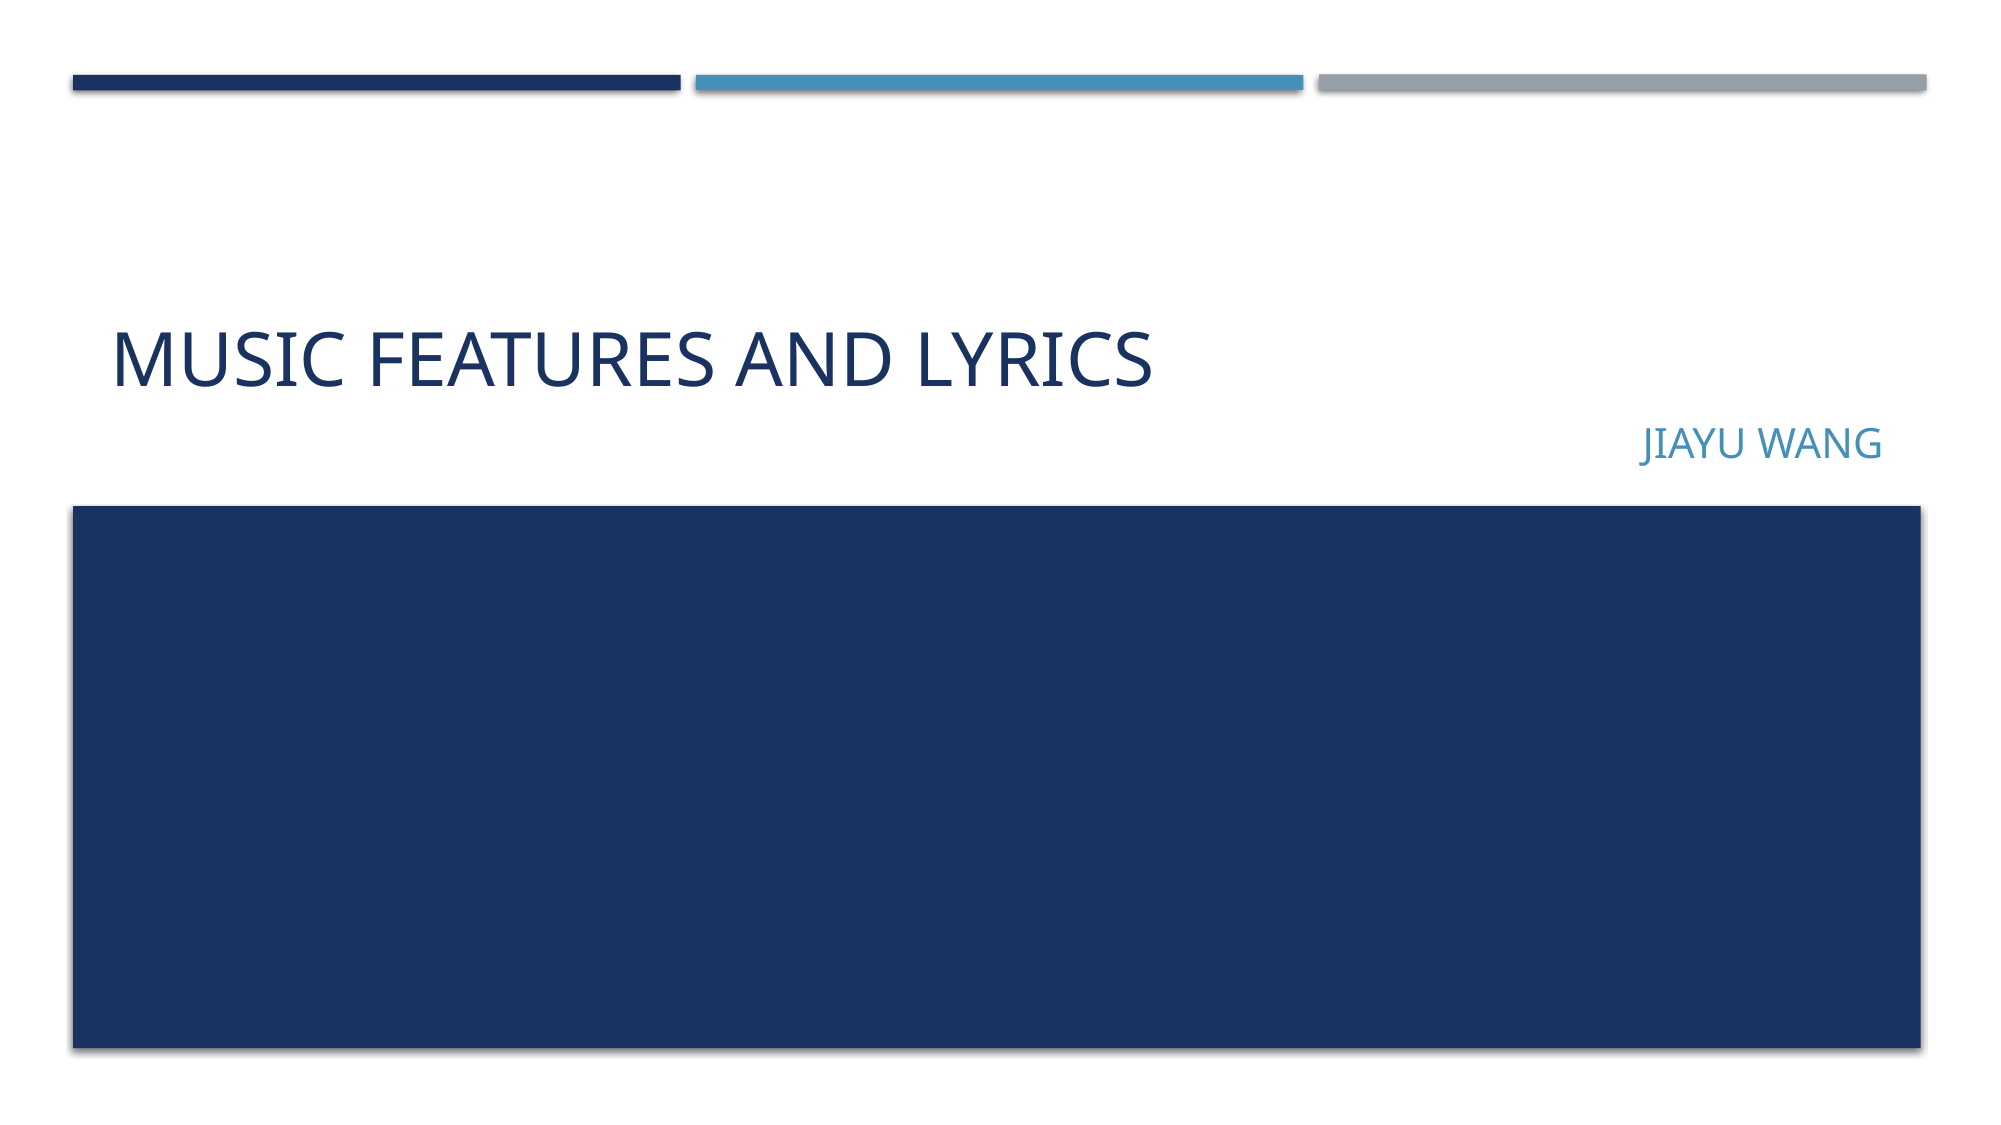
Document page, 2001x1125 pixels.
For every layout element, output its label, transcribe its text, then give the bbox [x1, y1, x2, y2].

title Music features and lyrics [95, 167, 1899, 409]
subtitle Jiayu wang [95, 409, 1899, 507]
